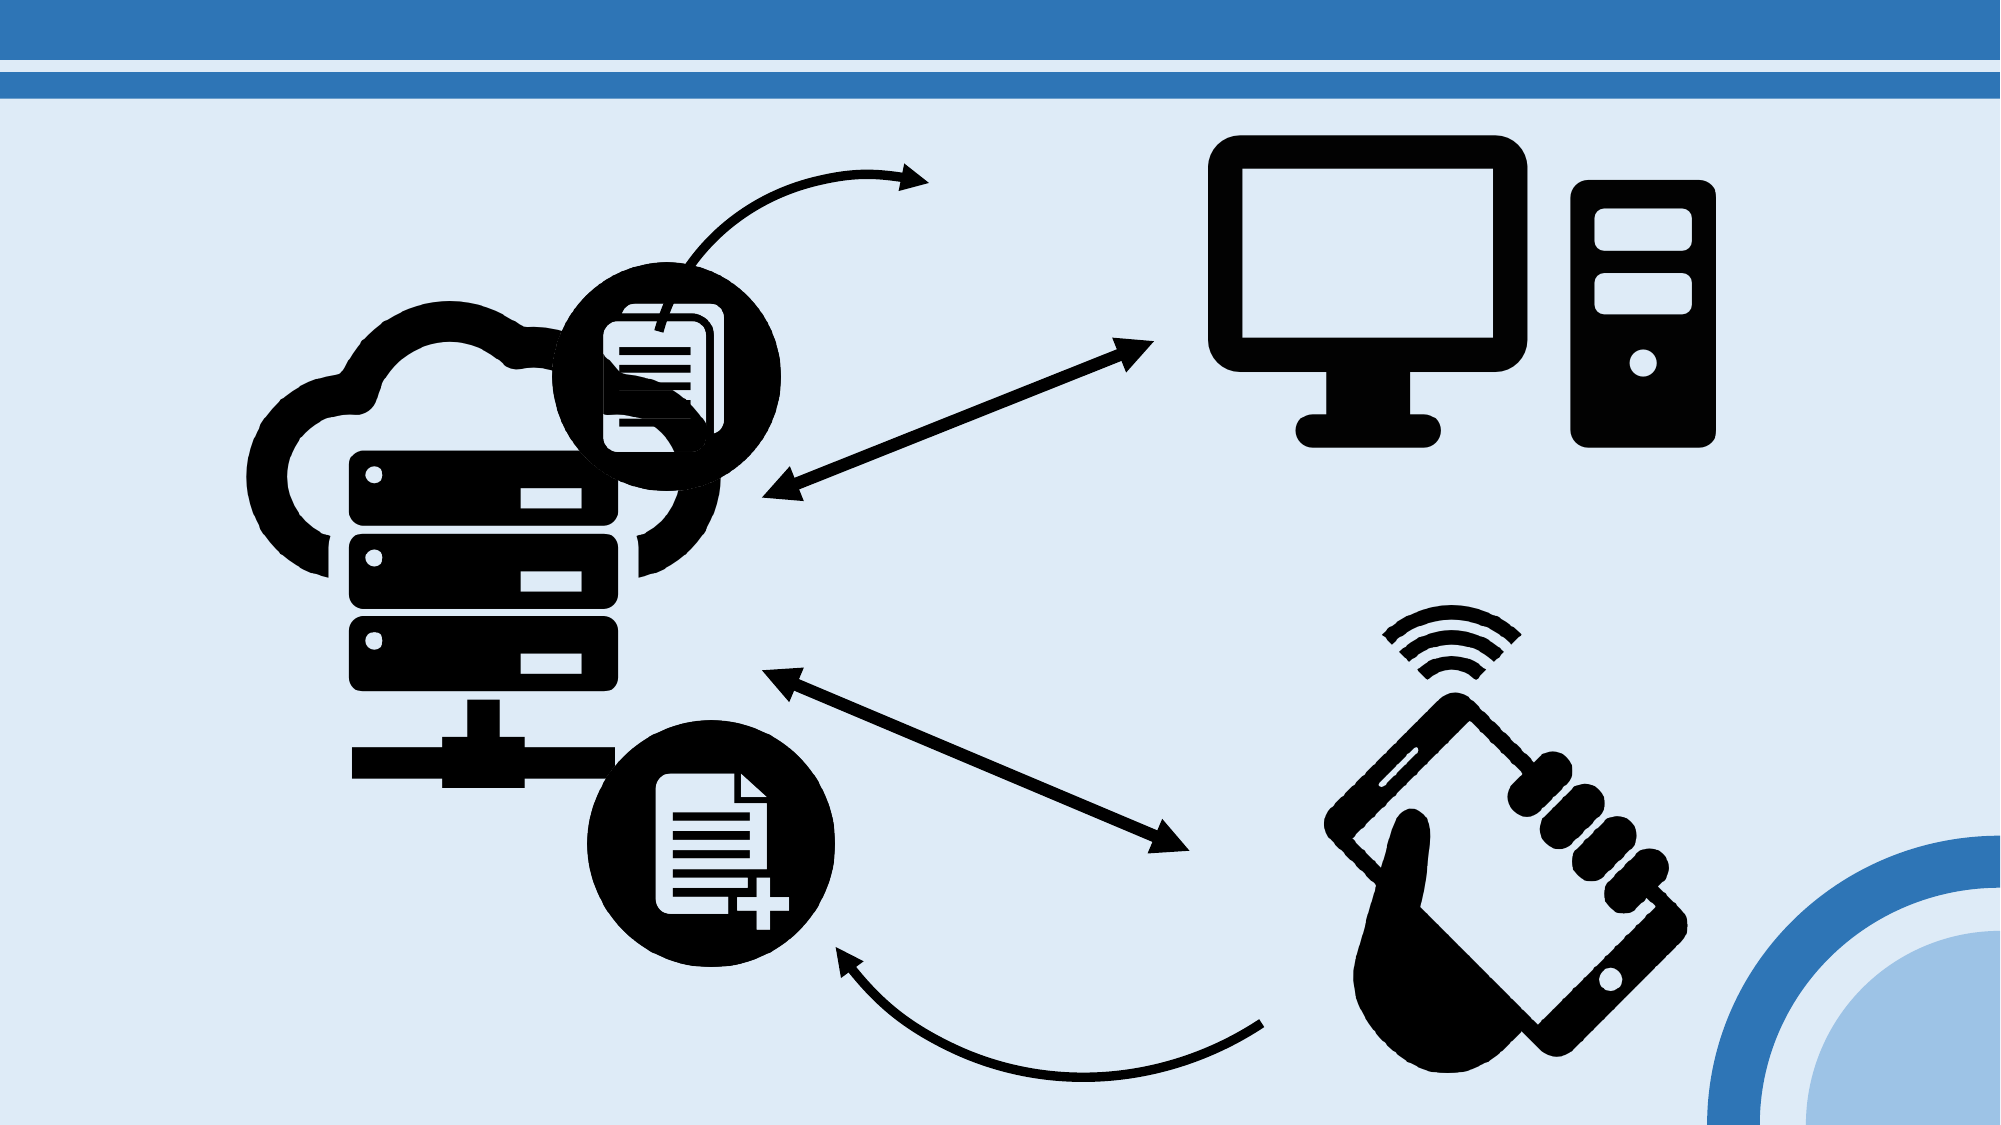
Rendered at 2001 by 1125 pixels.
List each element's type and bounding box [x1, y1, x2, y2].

text_box [835, 851, 1263, 1078]
picture [1208, 37, 1716, 545]
text_box [761, 341, 1155, 498]
text_box [691, 174, 929, 341]
text_box [761, 670, 1190, 851]
picture [239, 262, 835, 967]
picture [1272, 605, 1739, 1073]
